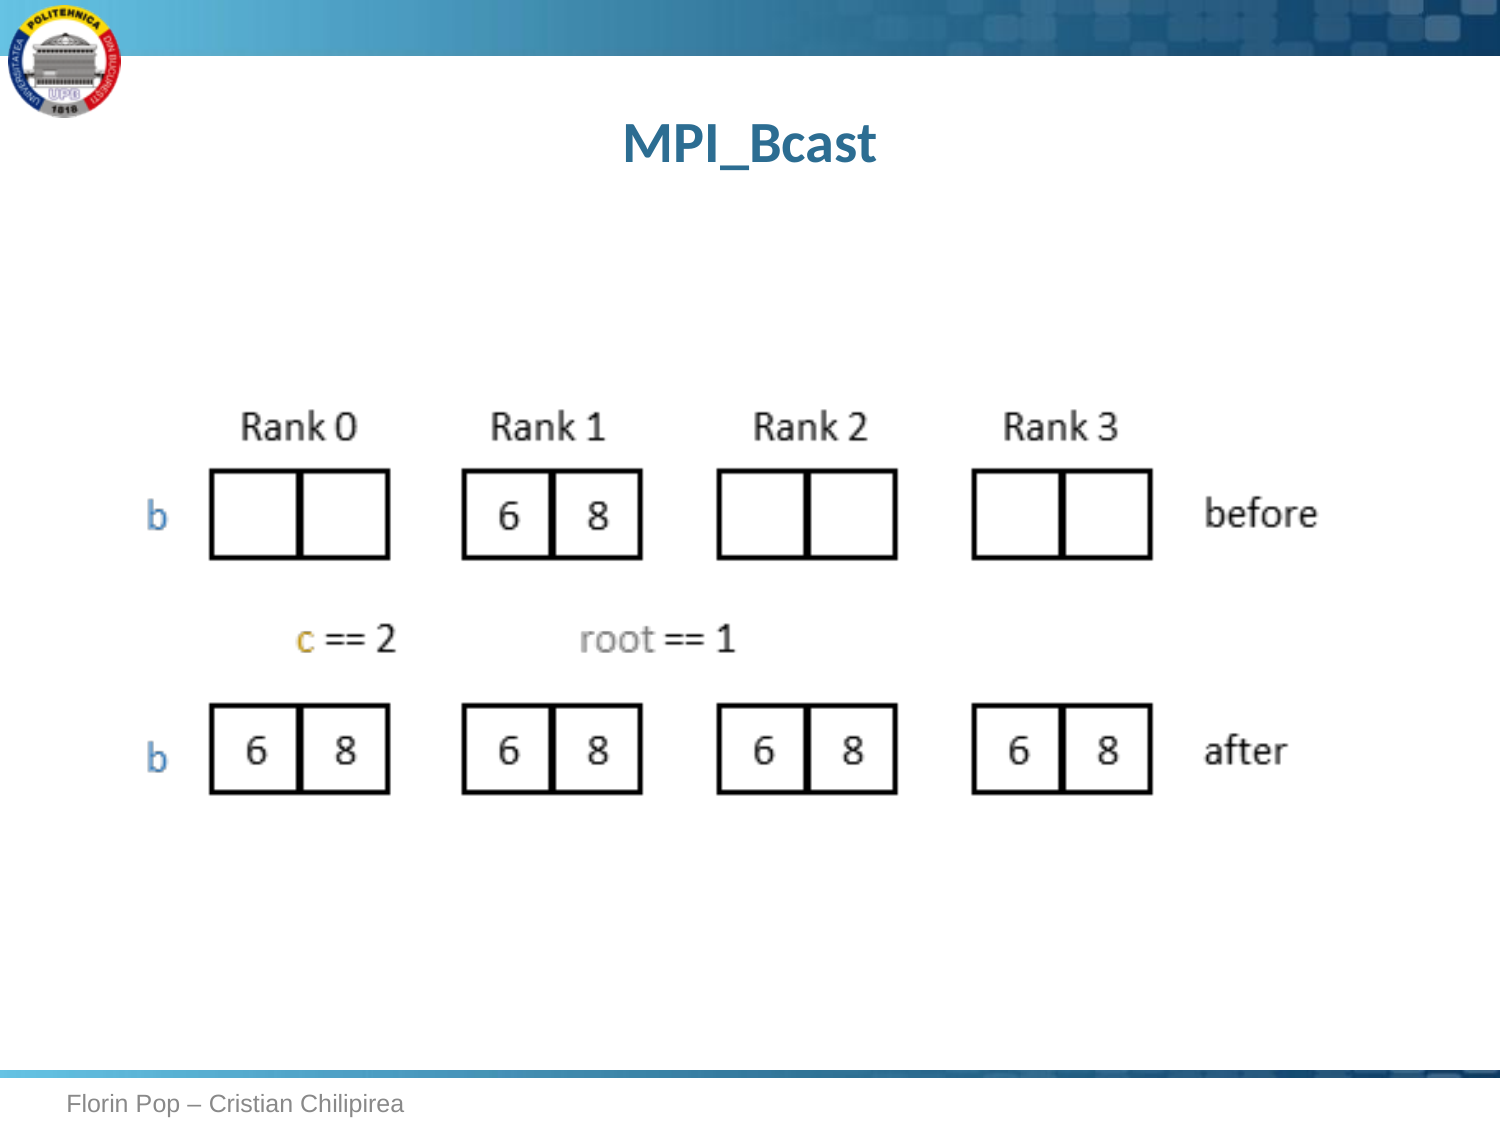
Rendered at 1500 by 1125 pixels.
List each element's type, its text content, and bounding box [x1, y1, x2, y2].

footer Florin Pop – Cristian Chilipirea [51, 1083, 1157, 1125]
picture [0, 0, 1500, 118]
picture [0, 1070, 1500, 1078]
picture [108, 379, 1361, 812]
title MPI_Bcast [51, 102, 1449, 178]
